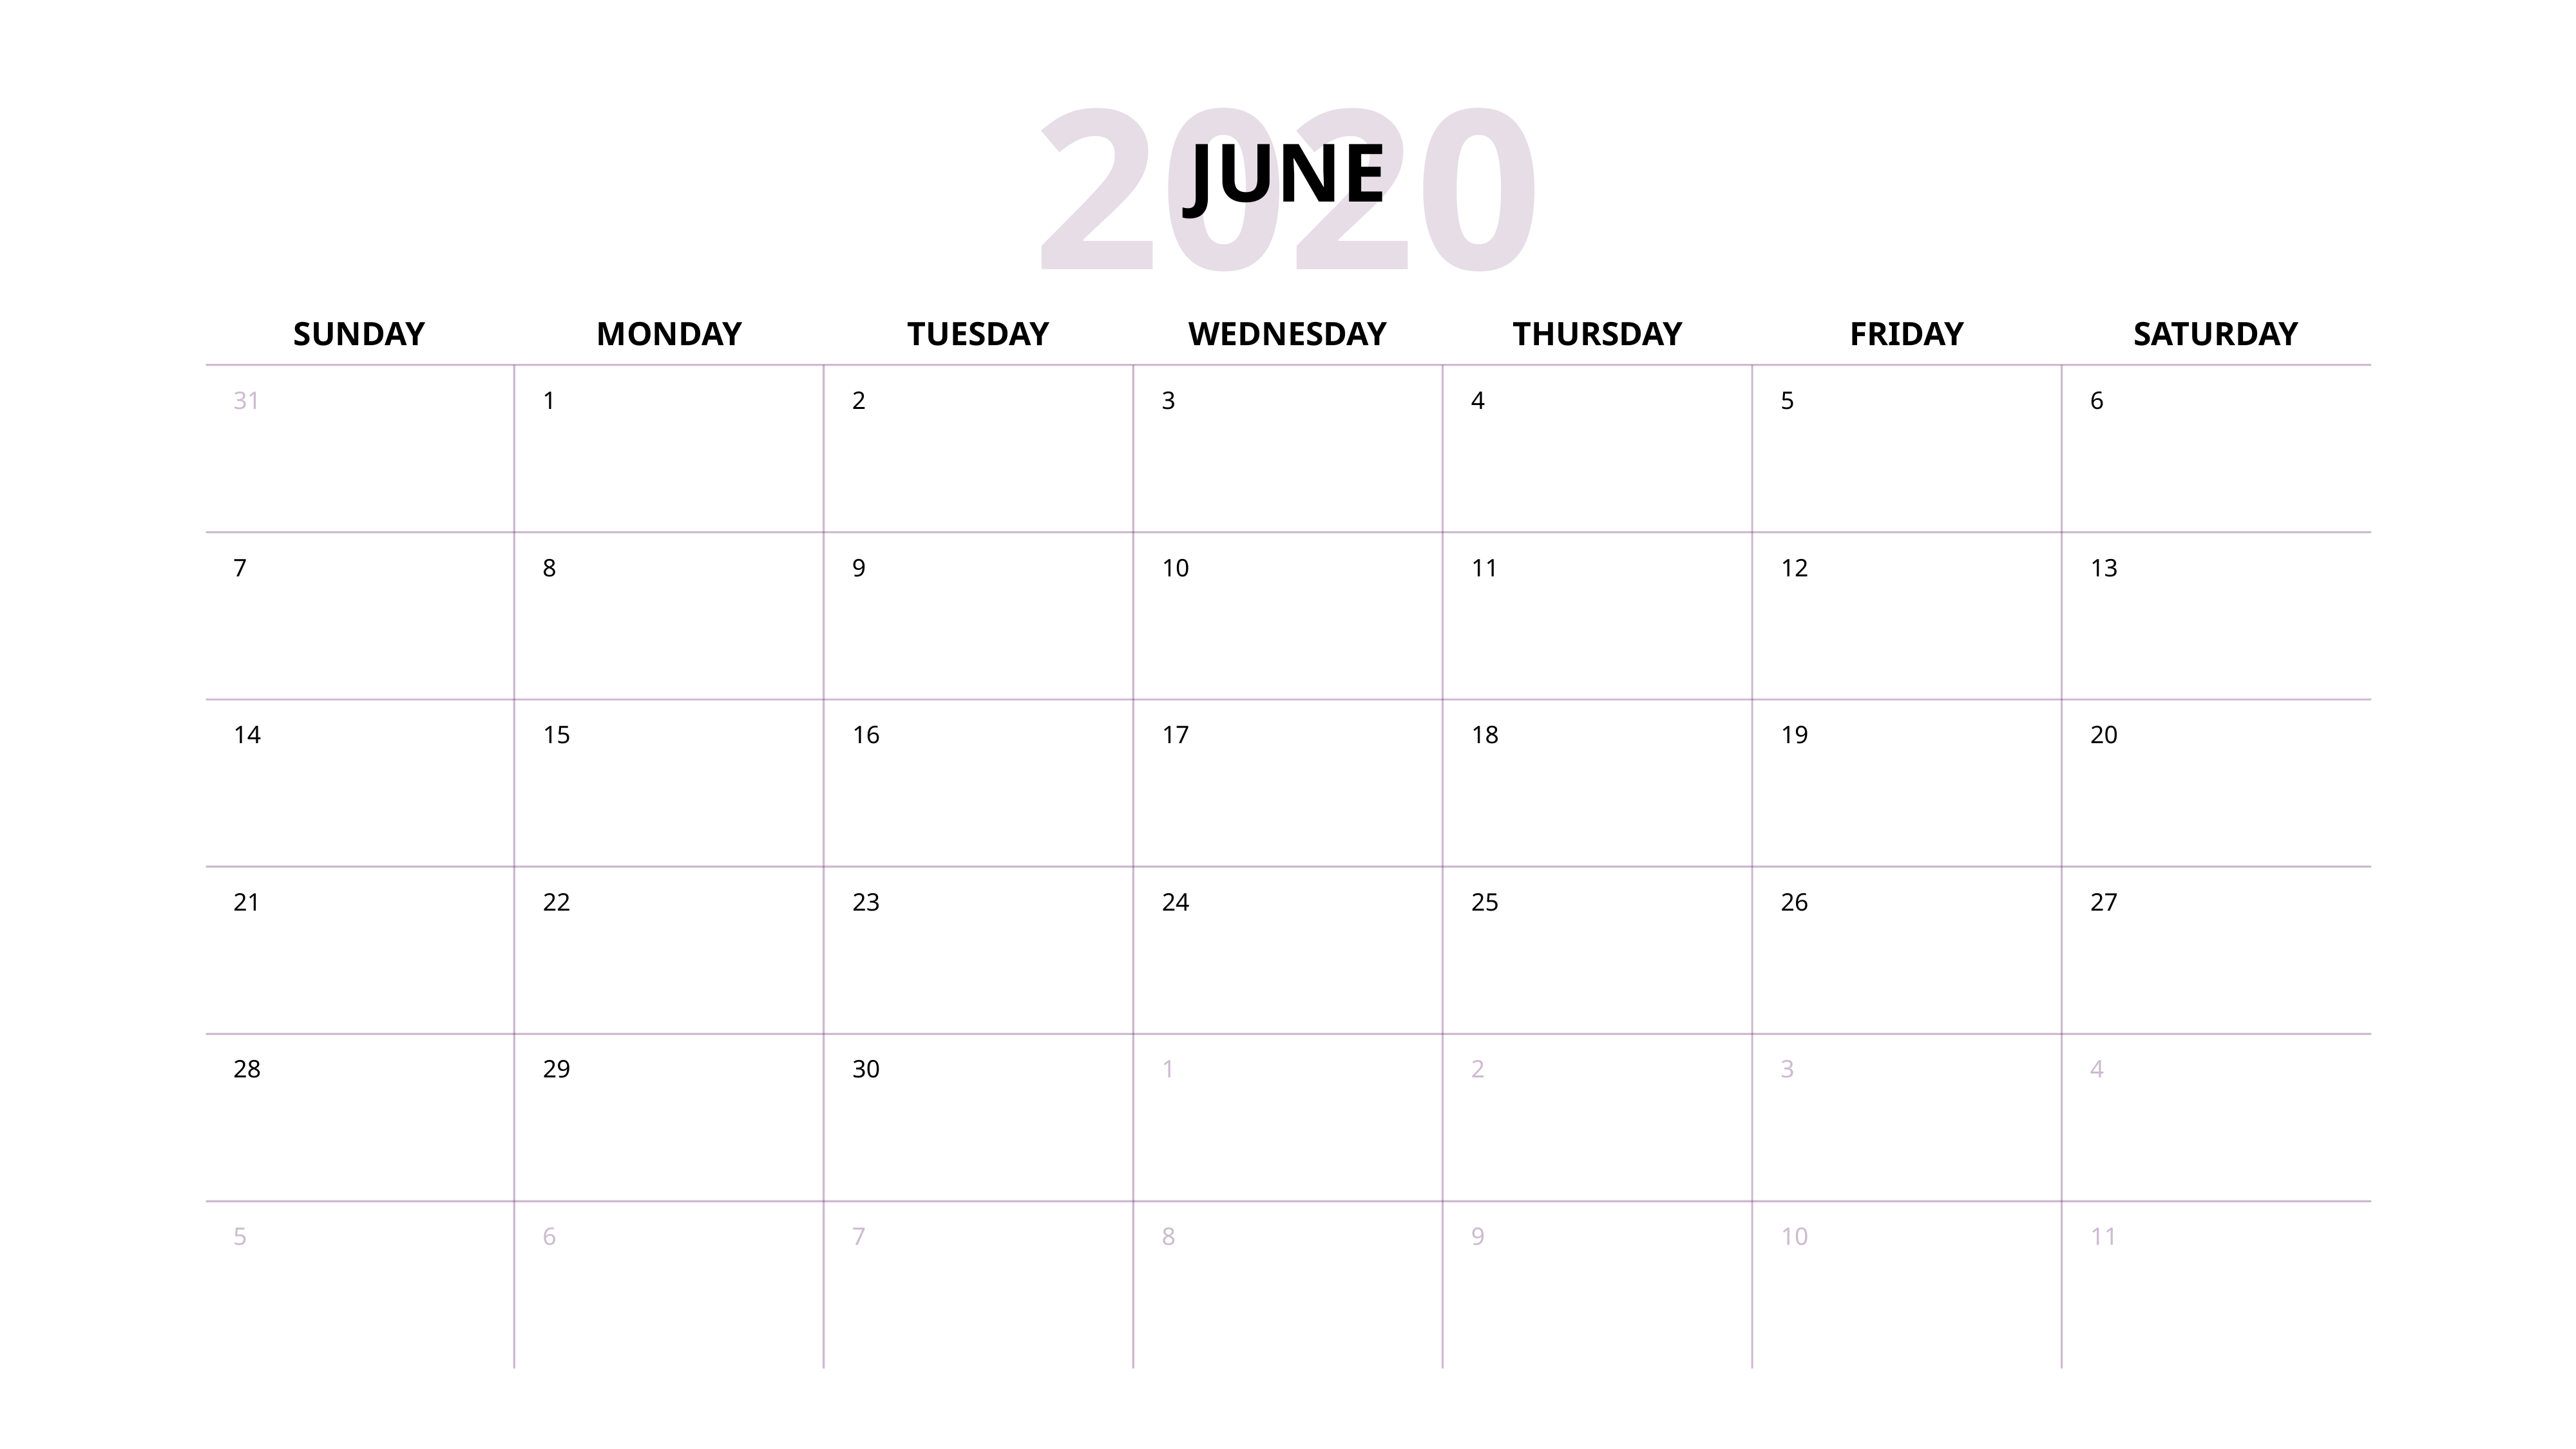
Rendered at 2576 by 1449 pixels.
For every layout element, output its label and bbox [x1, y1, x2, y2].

text_box [283, 308, 435, 357]
text_box [2081, 882, 2128, 921]
text_box [2081, 547, 2128, 587]
text_box [1462, 1216, 1495, 1255]
text_box [2081, 380, 2114, 419]
text_box [586, 308, 752, 357]
text_box [224, 714, 271, 753]
text_box [224, 380, 271, 419]
text_box [897, 41, 1693, 357]
text_box [1840, 308, 1974, 357]
text_box [843, 1216, 876, 1255]
text_box [1771, 1216, 1818, 1255]
text_box [533, 1216, 566, 1255]
text_box [205, 365, 2371, 1368]
text_box [224, 882, 271, 921]
text_box [1152, 1216, 1185, 1255]
text_box [2124, 308, 2309, 357]
text_box [224, 547, 257, 587]
text_box [224, 1216, 257, 1255]
text_box [2081, 714, 2128, 753]
text_box [2081, 1048, 2114, 1088]
text_box [224, 1048, 271, 1088]
text_box [2081, 1216, 2128, 1255]
